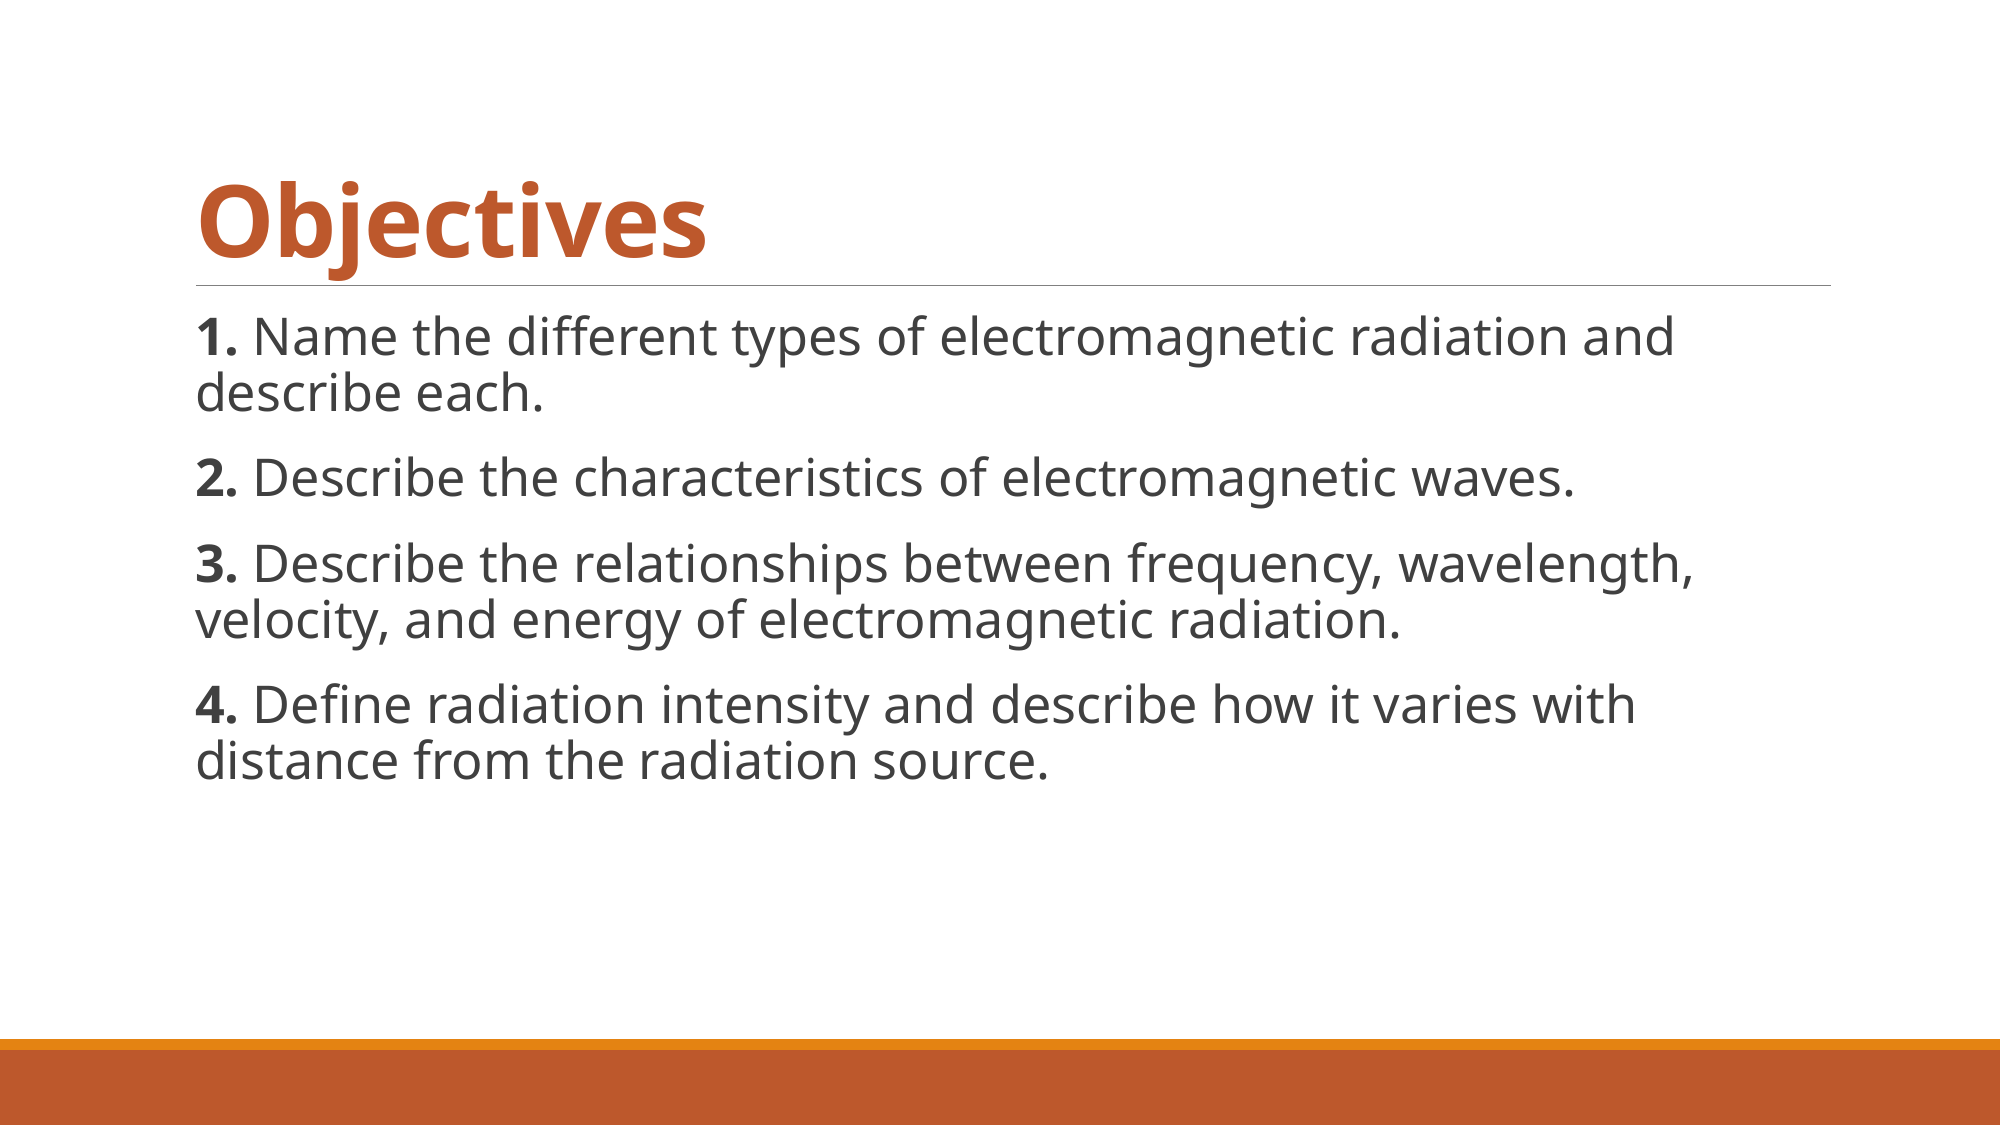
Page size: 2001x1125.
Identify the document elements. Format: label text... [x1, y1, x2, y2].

list 1. Name the different types of electromagnetic radiation and describe each. 2. Describe the characteristics of electromagnetic waves. 3. Describe the relationships between frequency, wavelength, velocity, and energy of electromagnetic radiation. 4. Define radiation intensity and describe how it varies with distance from the radiation source. [180, 302, 1830, 963]
title Objectives [180, 47, 1830, 285]
